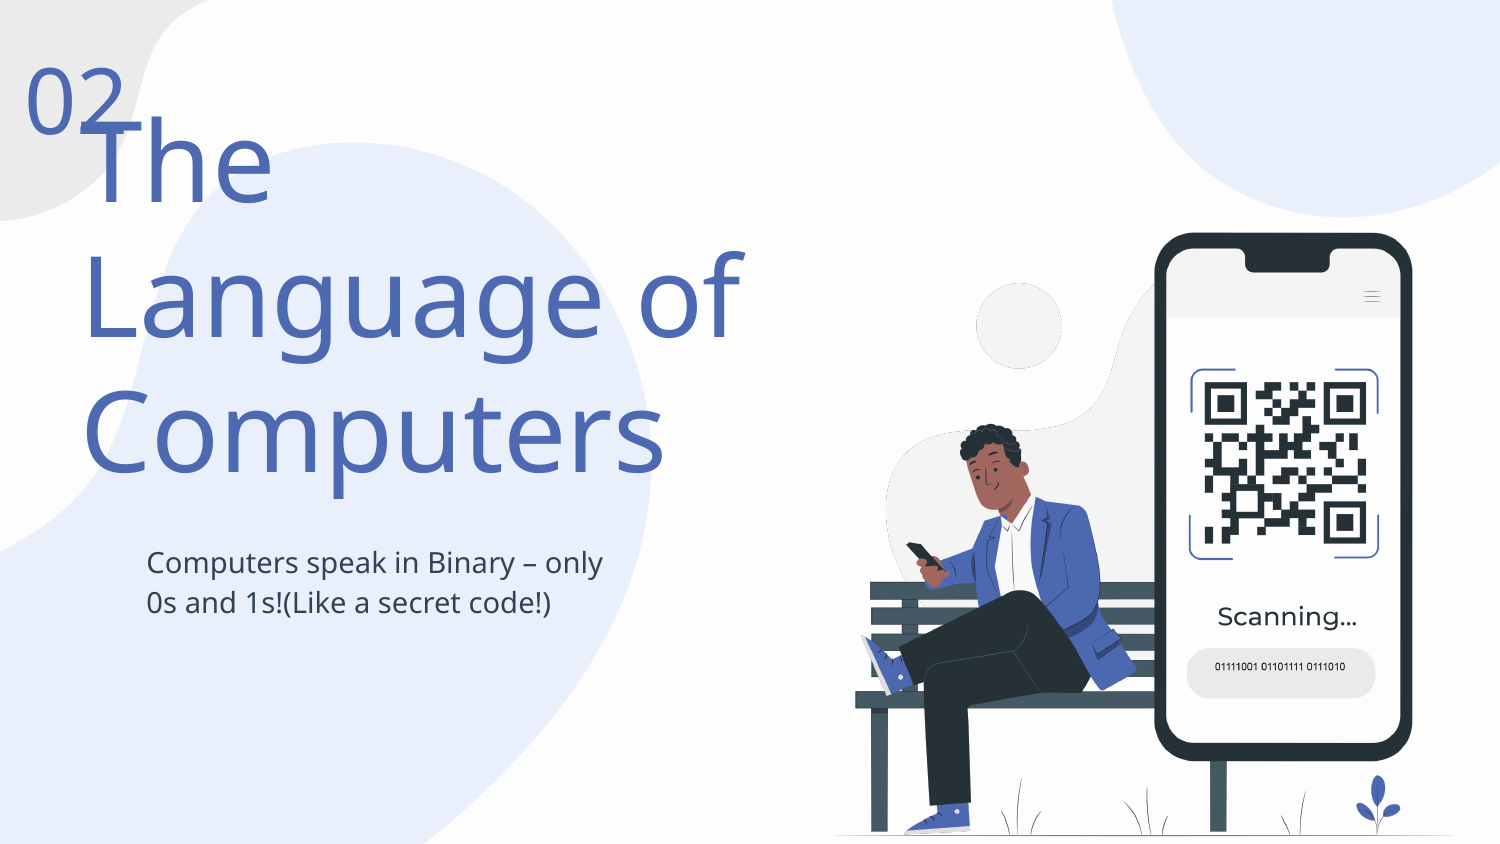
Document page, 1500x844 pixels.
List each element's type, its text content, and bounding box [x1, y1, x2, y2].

picture [801, 181, 1487, 844]
subtitle Computers speak in Binary – only 0s and 1s!(Like a secret code!) [131, 524, 645, 636]
title The Language of Computers [65, 333, 796, 511]
text_box 02 [9, 35, 231, 161]
